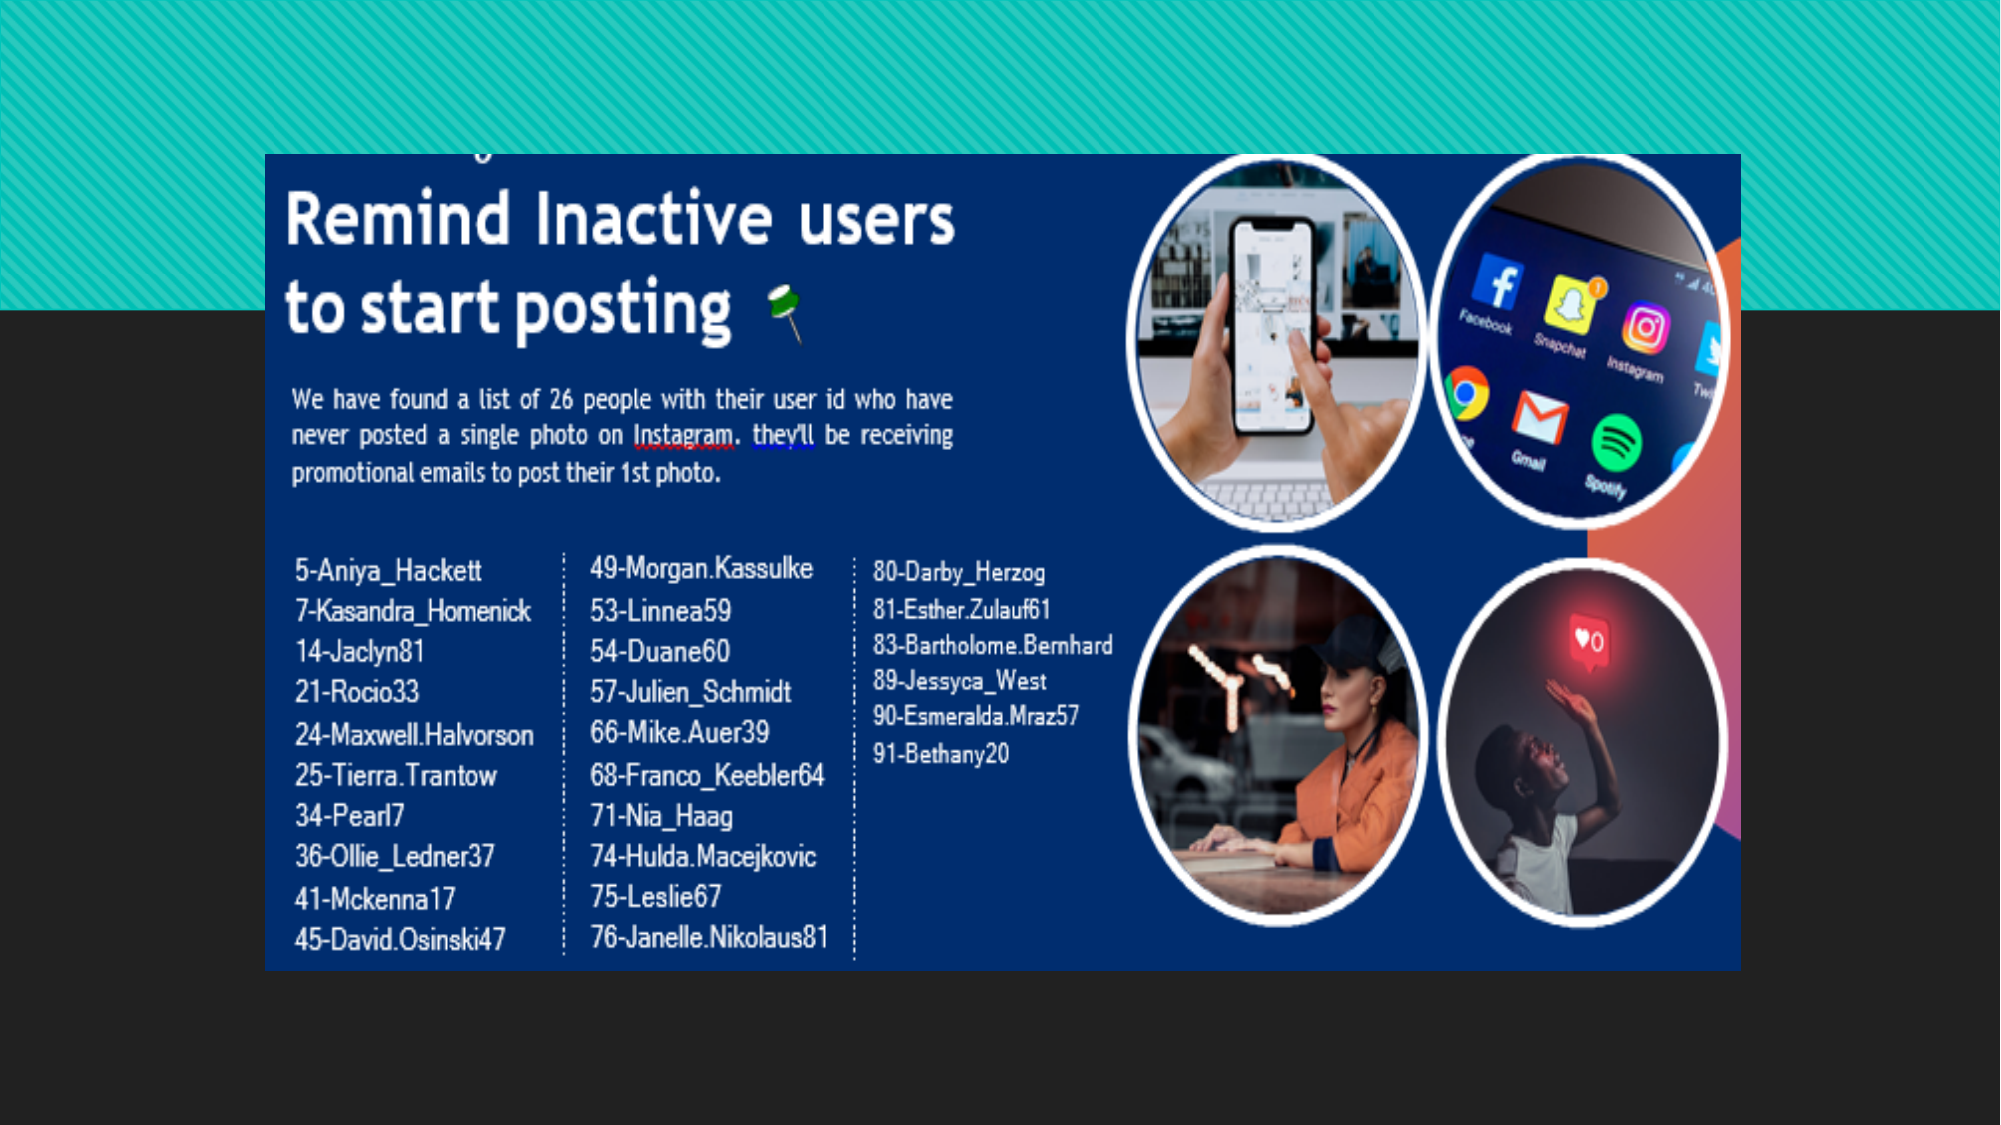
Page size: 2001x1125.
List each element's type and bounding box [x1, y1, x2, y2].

picture [265, 153, 1741, 972]
